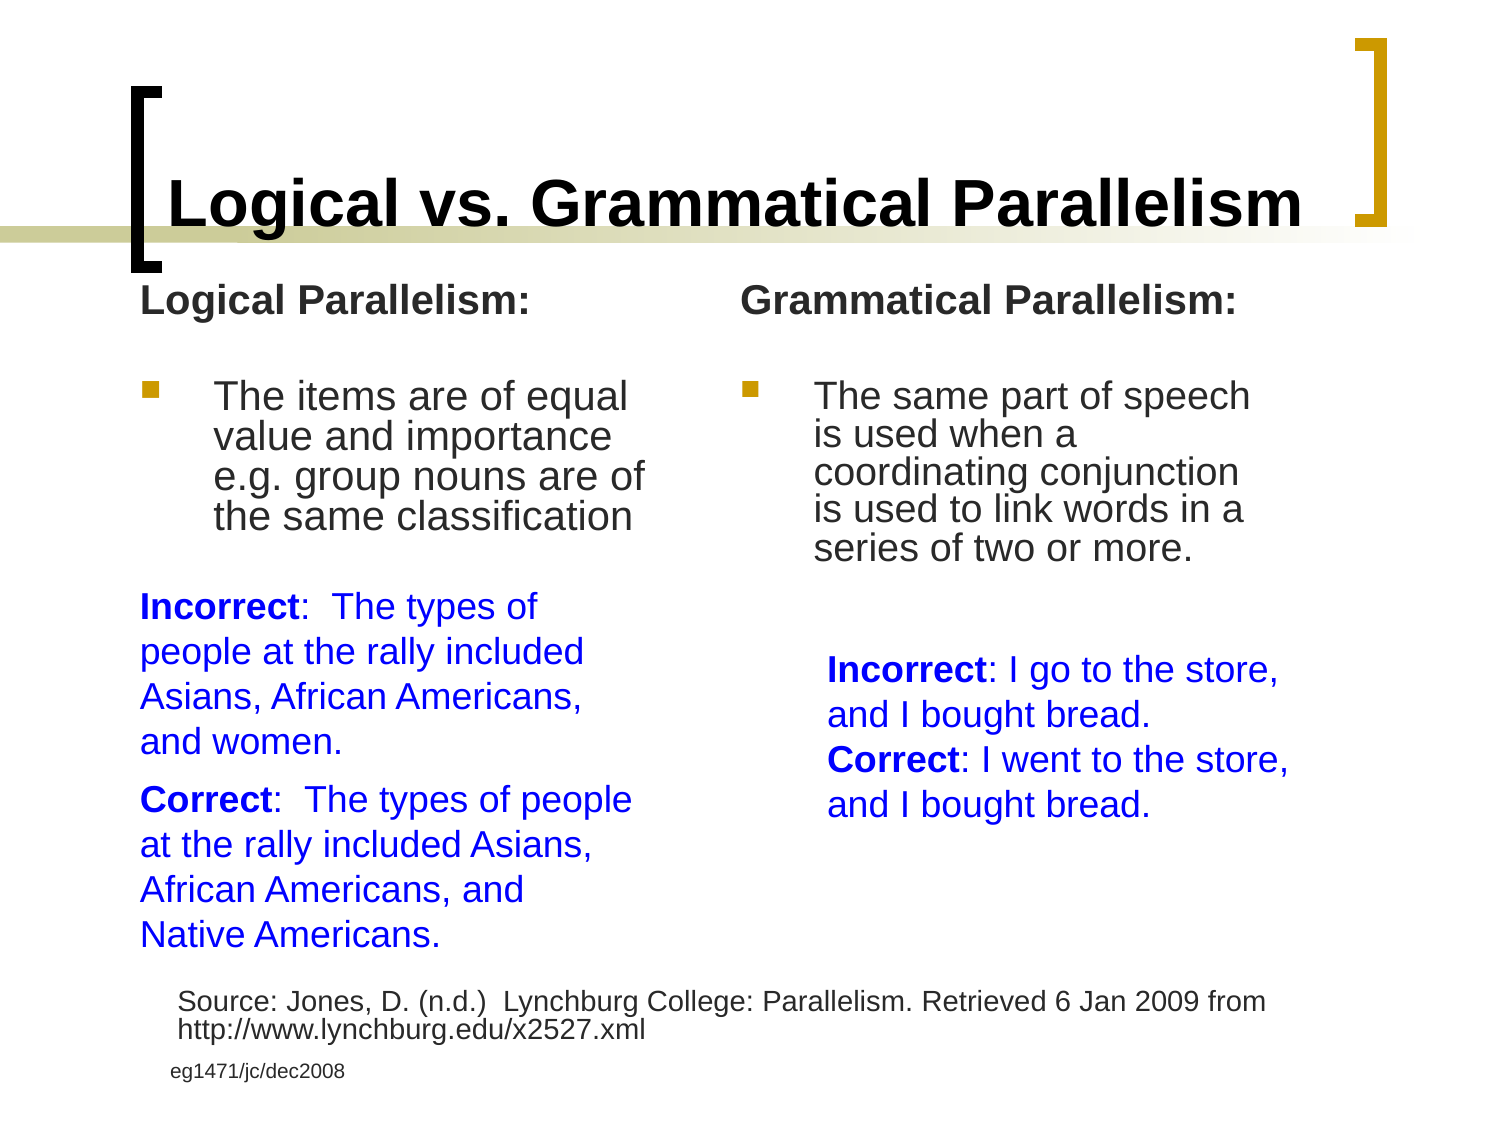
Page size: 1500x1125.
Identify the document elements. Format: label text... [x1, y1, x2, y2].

text_box Incorrect: I go to the store, and I bought bread. Correct: I went to the store, and I bought bread. [812, 637, 1338, 878]
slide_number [154, 1024, 468, 1101]
text_box Source: Jones, D. (n.d.) Lynchburg College: Parallelism. Retrieved 6 Jan 2009 from http://www.lynchburg.edu/x2527.xml [162, 981, 1426, 1088]
list Grammatical Parallelism: The same part of speech is used when a coordinating conjunction is used to link words in a series of two or more. [724, 274, 1282, 626]
title Logical vs. Grammatical Parallelism [152, 15, 1328, 248]
text_box Logical Parallelism: The items are of equal value and importance e.g. group nouns are of the same classification [125, 274, 688, 950]
text_box Incorrect: The types of people at the rally included Asians, African Americans, and women. Correct: The types of people at the rally included Asians, African Americans, and Native Americans. [124, 574, 650, 963]
